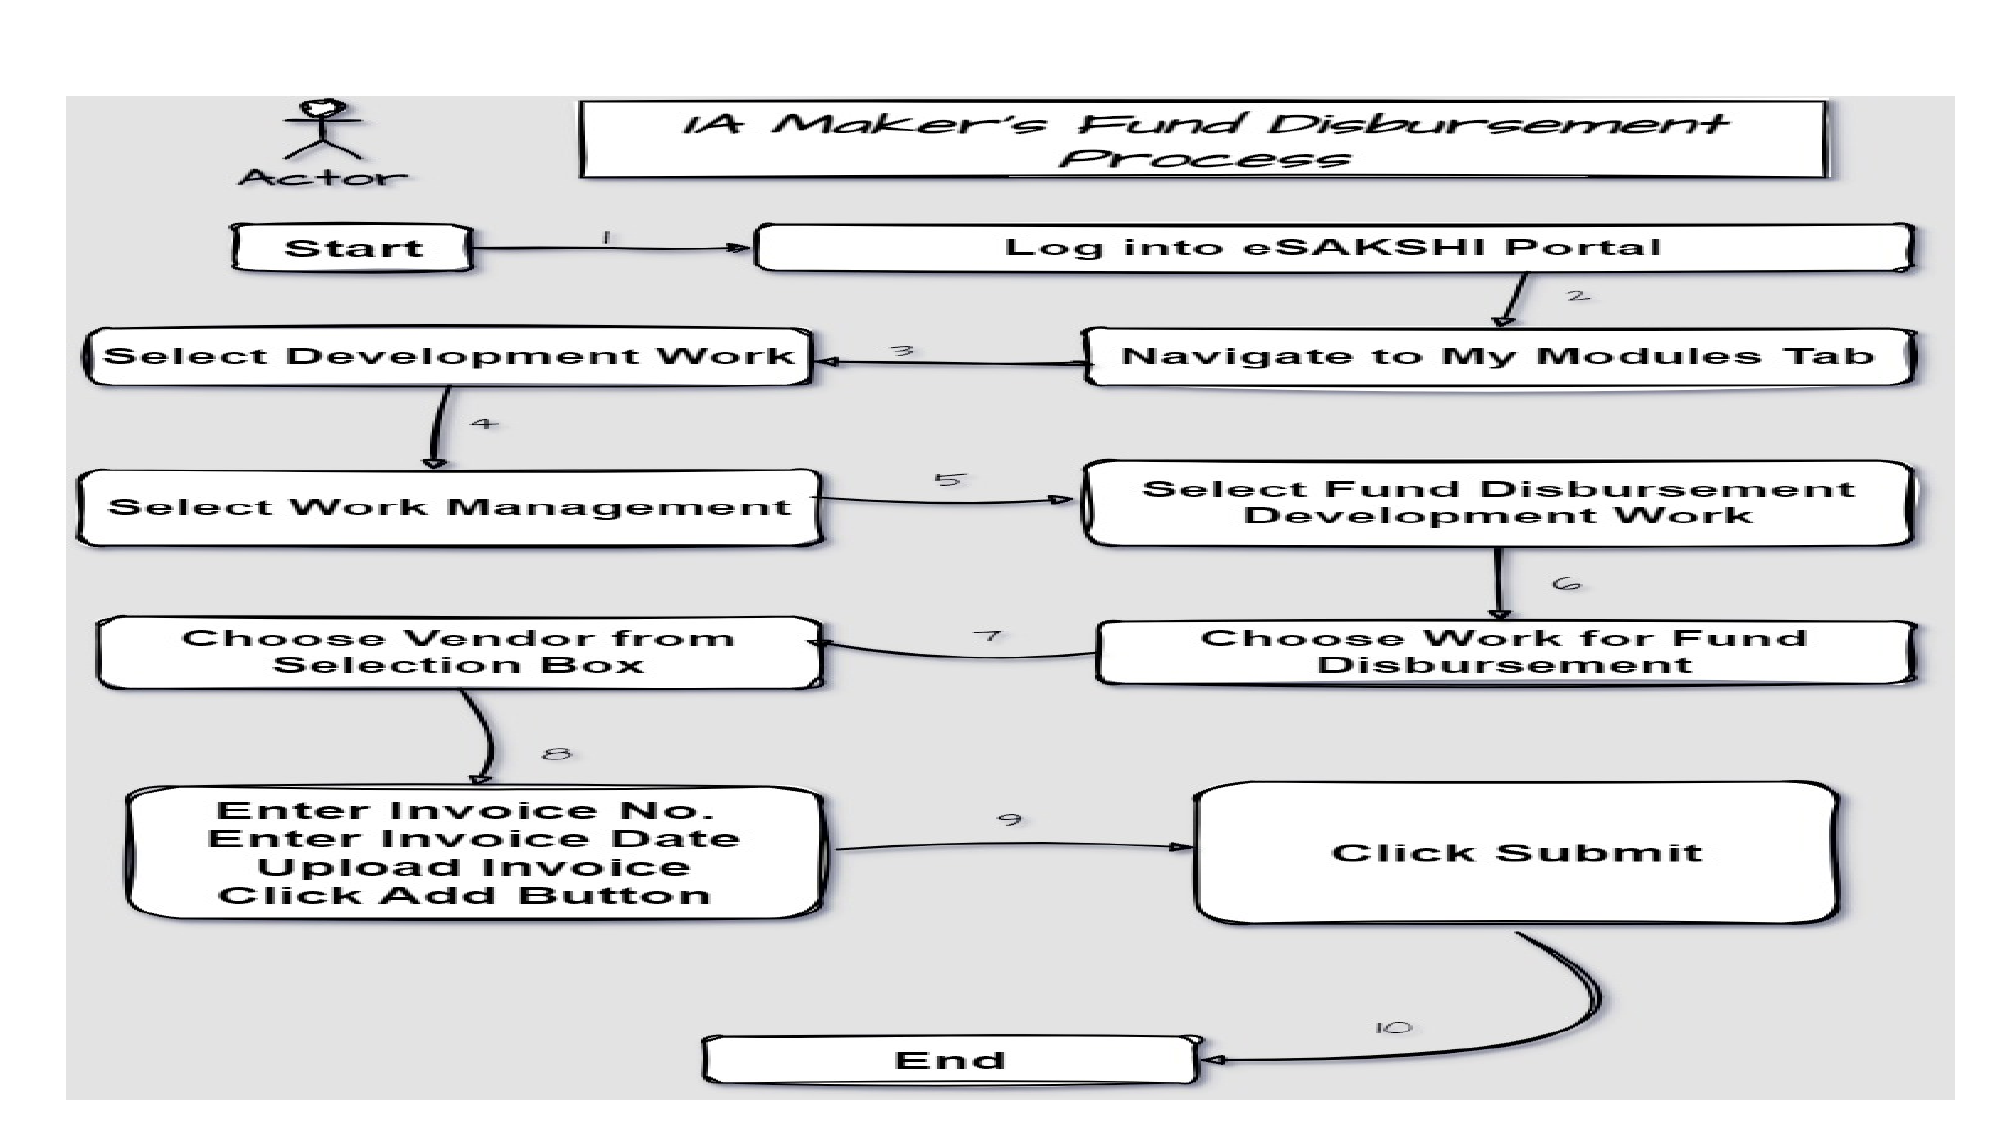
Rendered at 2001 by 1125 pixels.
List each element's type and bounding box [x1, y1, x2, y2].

picture [66, 96, 1956, 1101]
